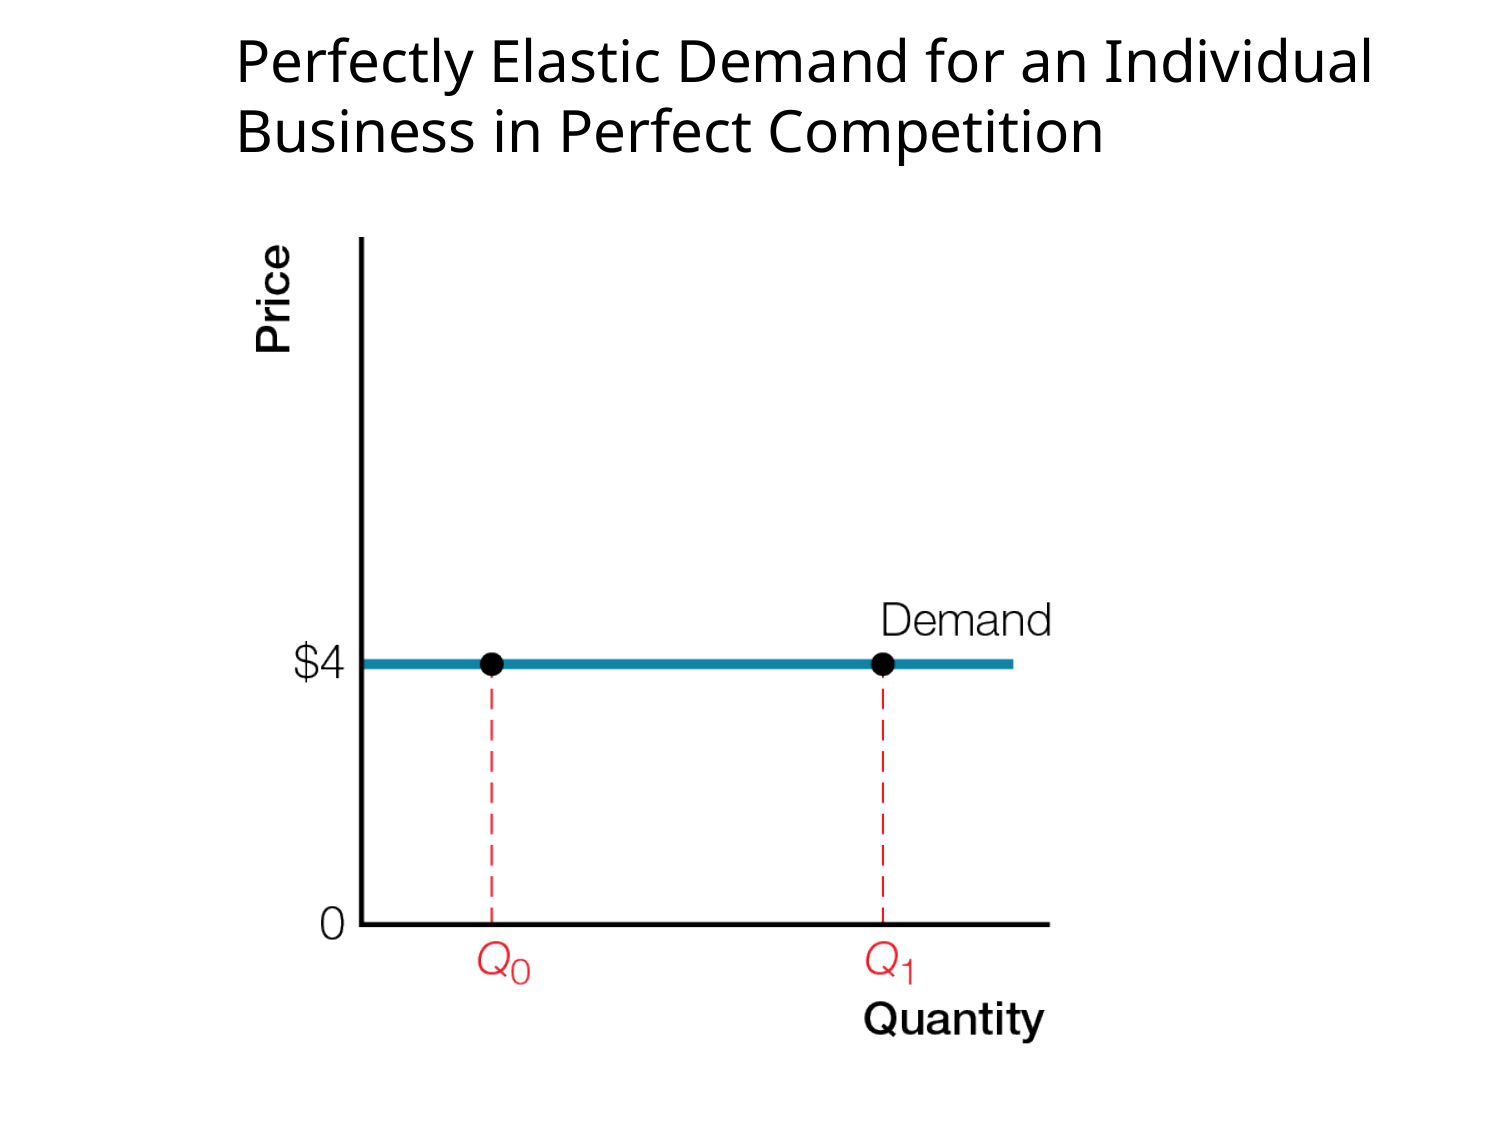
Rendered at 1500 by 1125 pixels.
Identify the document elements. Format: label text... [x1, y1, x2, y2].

picture [250, 237, 1052, 1046]
title Perfectly Elastic Demand for an Individual Business in Perfect Competition [220, 0, 1449, 188]
